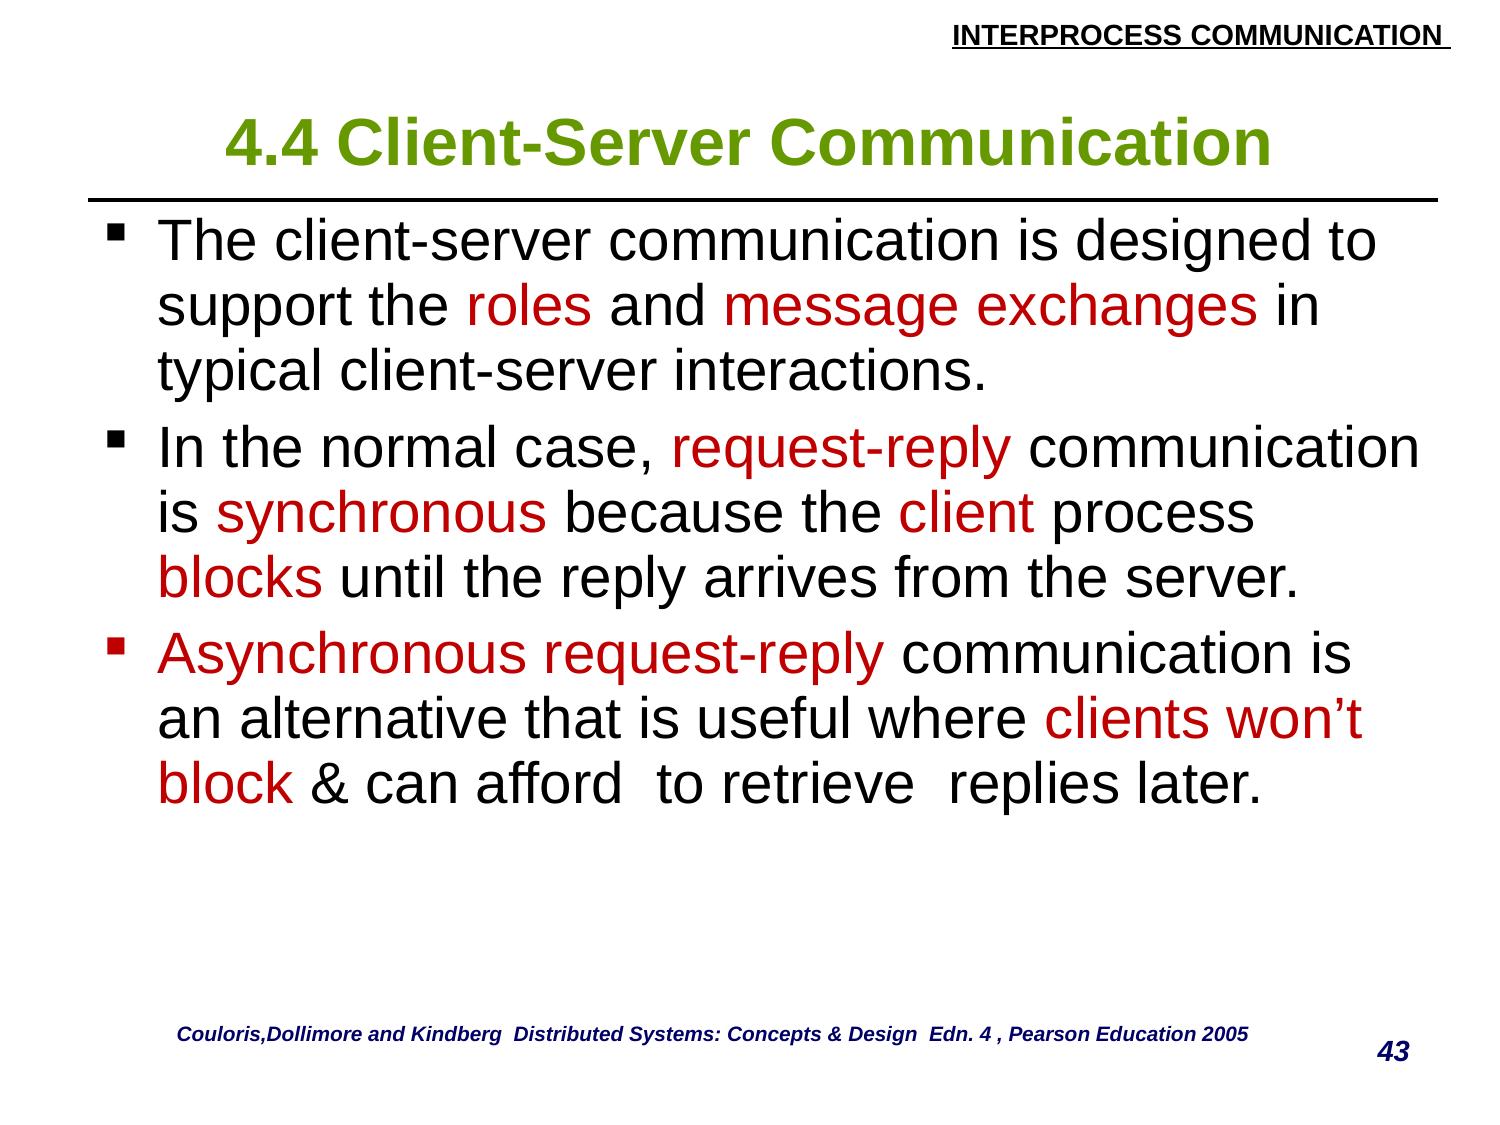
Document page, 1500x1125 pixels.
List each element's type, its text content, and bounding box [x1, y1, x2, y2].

text_box Couloris,Dollimore and Kindberg Distributed Systems: Concepts & Design Edn. 4 , Pearson Education 2005 [74, 1012, 1350, 1090]
title 4.4 Client-Server Communication [74, 37, 1426, 241]
slide_number 43 [1074, 1024, 1426, 1103]
table_header The client-server communication is designed to support the roles and message exchanges in typical client-server interactions. In the normal case, request-reply communication is synchronous because the client process blocks until the reply arrives from the server. Asynchronous request-reply communication is an alternative that is useful where clients won’t block & can afford to retrieve replies later. [88, 202, 1438, 868]
